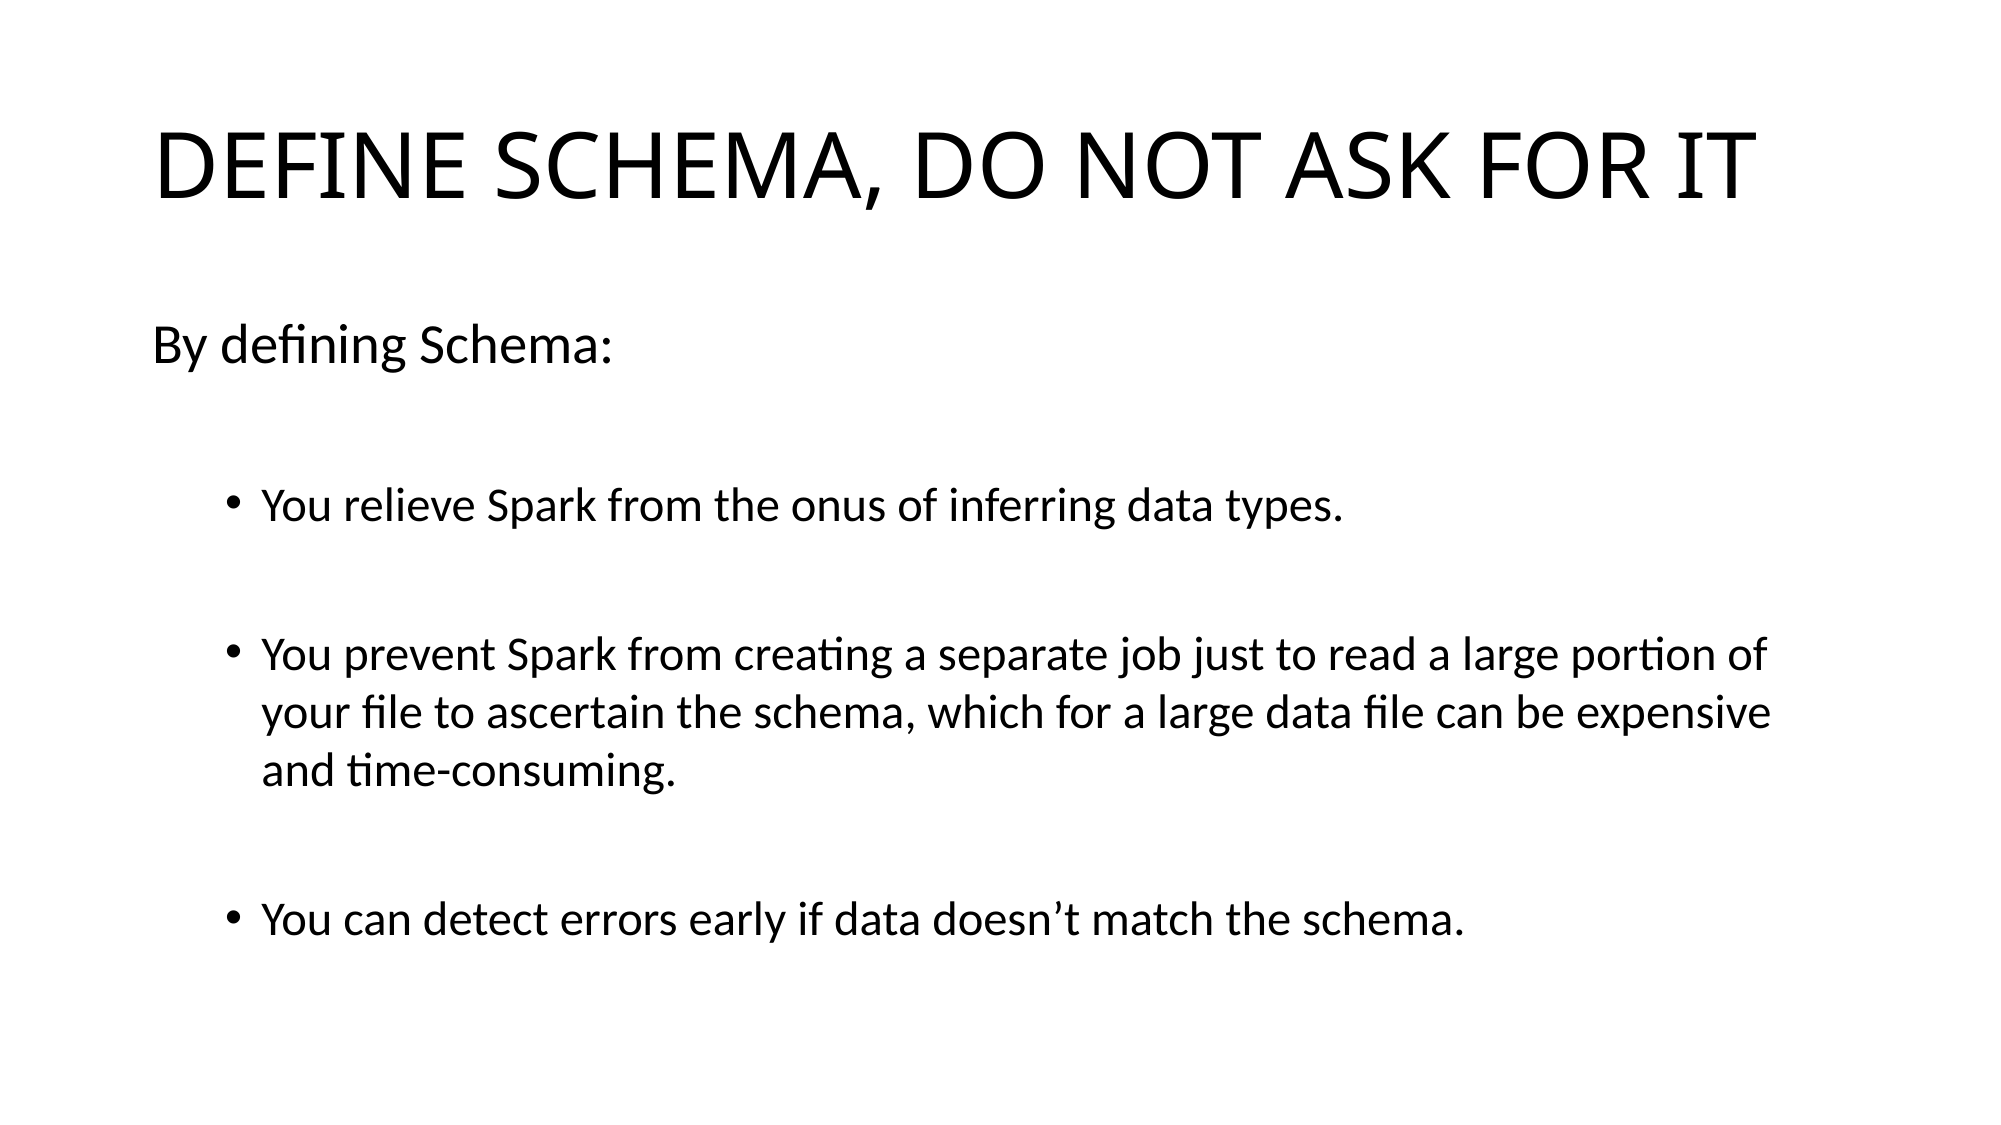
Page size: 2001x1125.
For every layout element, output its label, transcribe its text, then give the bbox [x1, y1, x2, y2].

list By defining Schema: You relieve Spark from the onus of inferring data types. You prevent Spark from creating a separate job just to read a large portion of your file to ascertain the schema, which for a large data file can be expensive and time-consuming. You can detect errors early if data doesn’t match the schema. [137, 299, 1863, 957]
title DEFINE SCHEMA, DO NOT ASK FOR IT [137, 59, 1863, 278]
